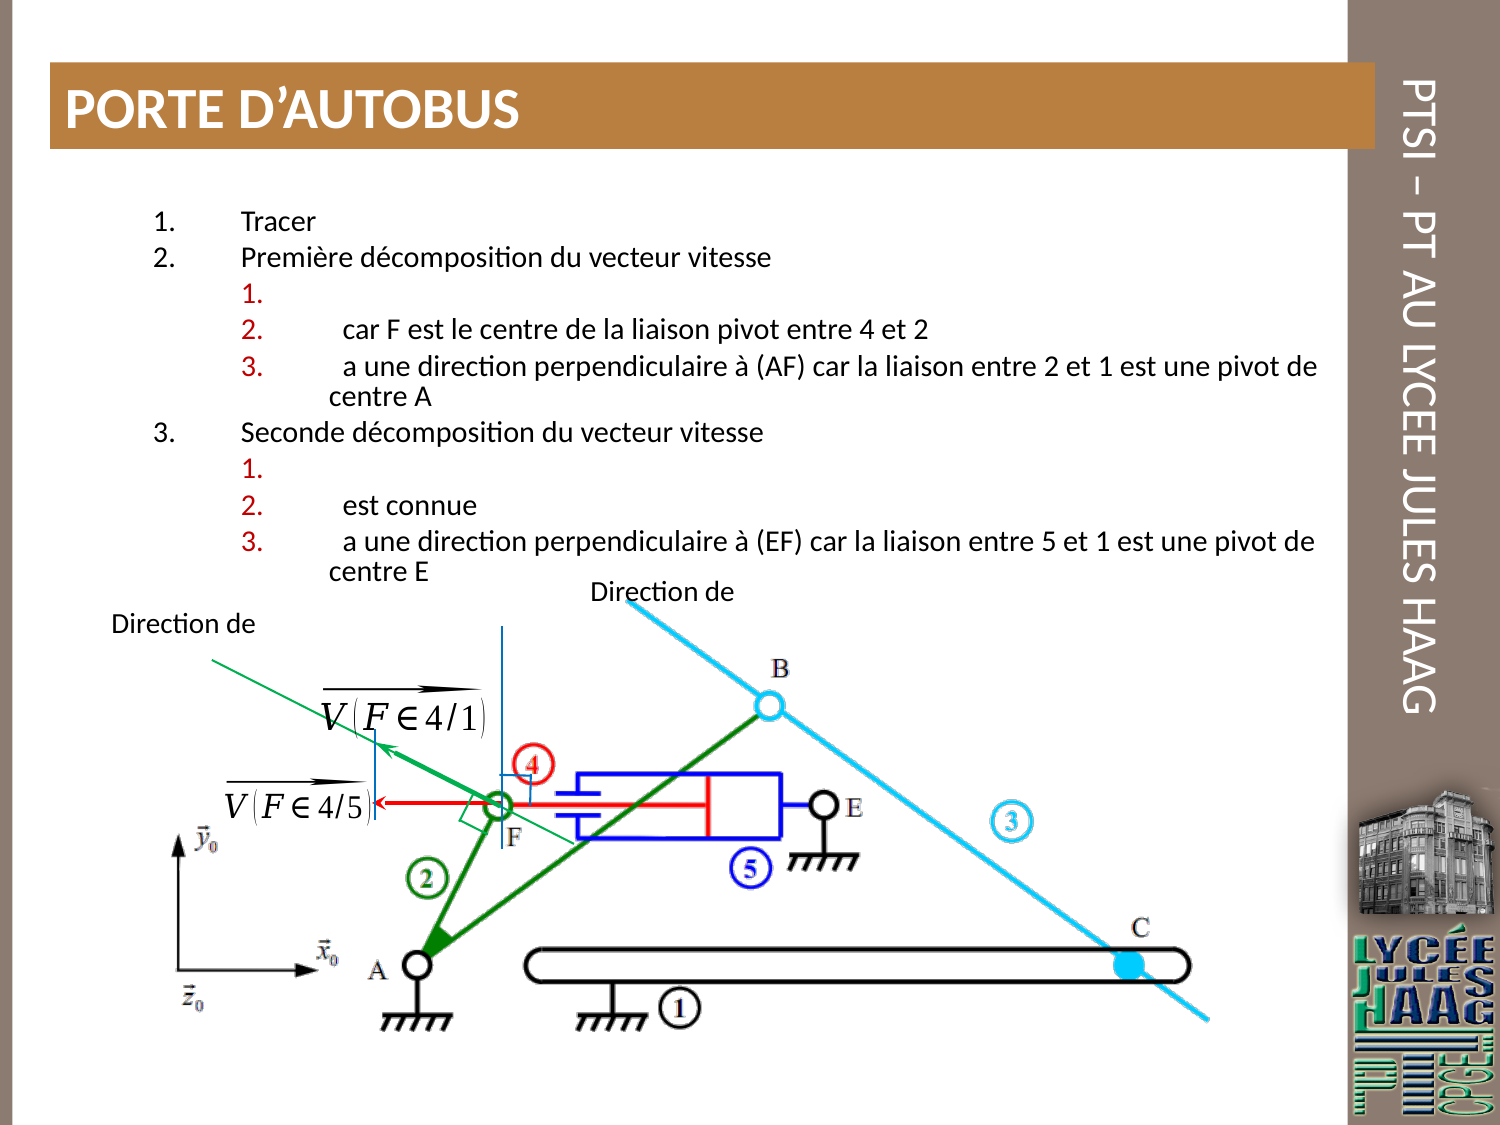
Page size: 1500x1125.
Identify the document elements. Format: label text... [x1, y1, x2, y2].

picture [1346, 915, 1500, 1125]
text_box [506, 766, 536, 809]
picture [170, 597, 1211, 1033]
list Porte d’autobus [50, 62, 1375, 149]
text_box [458, 820, 489, 835]
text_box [507, 659, 575, 845]
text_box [211, 659, 496, 845]
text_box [374, 742, 501, 807]
